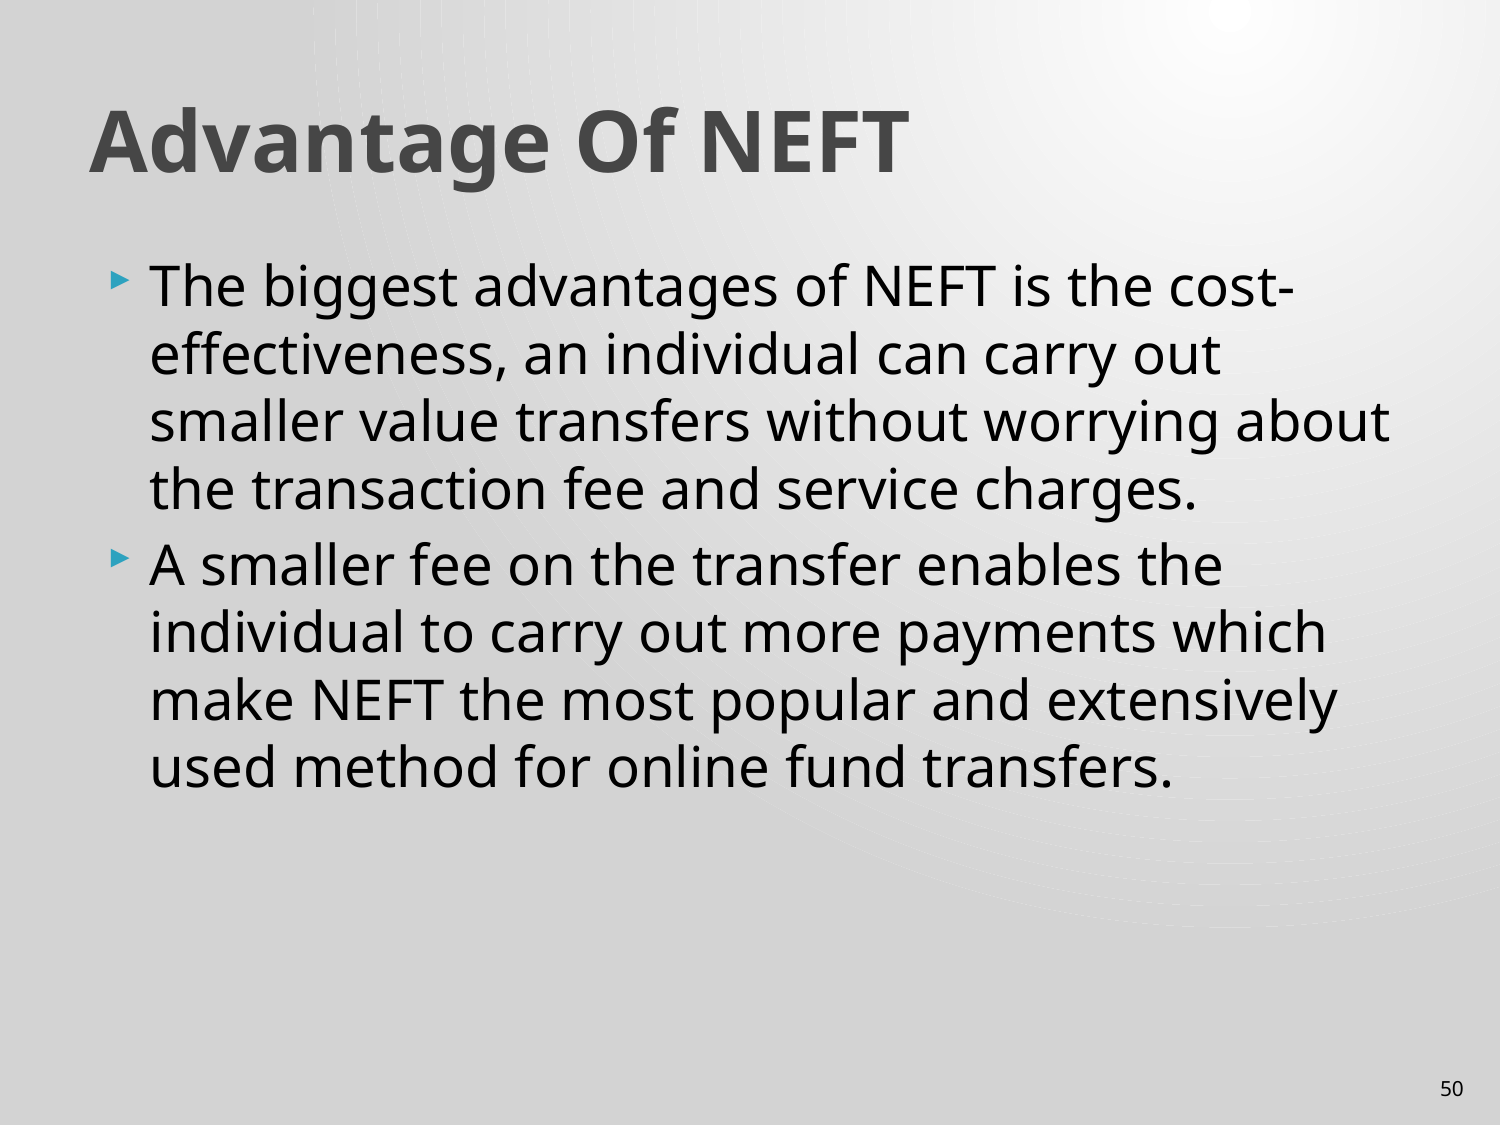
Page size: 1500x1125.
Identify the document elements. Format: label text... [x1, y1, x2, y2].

slide_number 50 [1309, 1051, 1479, 1112]
title Advantage Of NEFT [75, 45, 1425, 233]
list The biggest advantages of NEFT is the cost-effectiveness, an individual can carry out smaller value transfers without worrying about the transaction fee and service charges. A smaller fee on the transfer enables the individual to carry out more payments which make NEFT the most popular and extensively used method for online fund transfers. [75, 243, 1425, 986]
